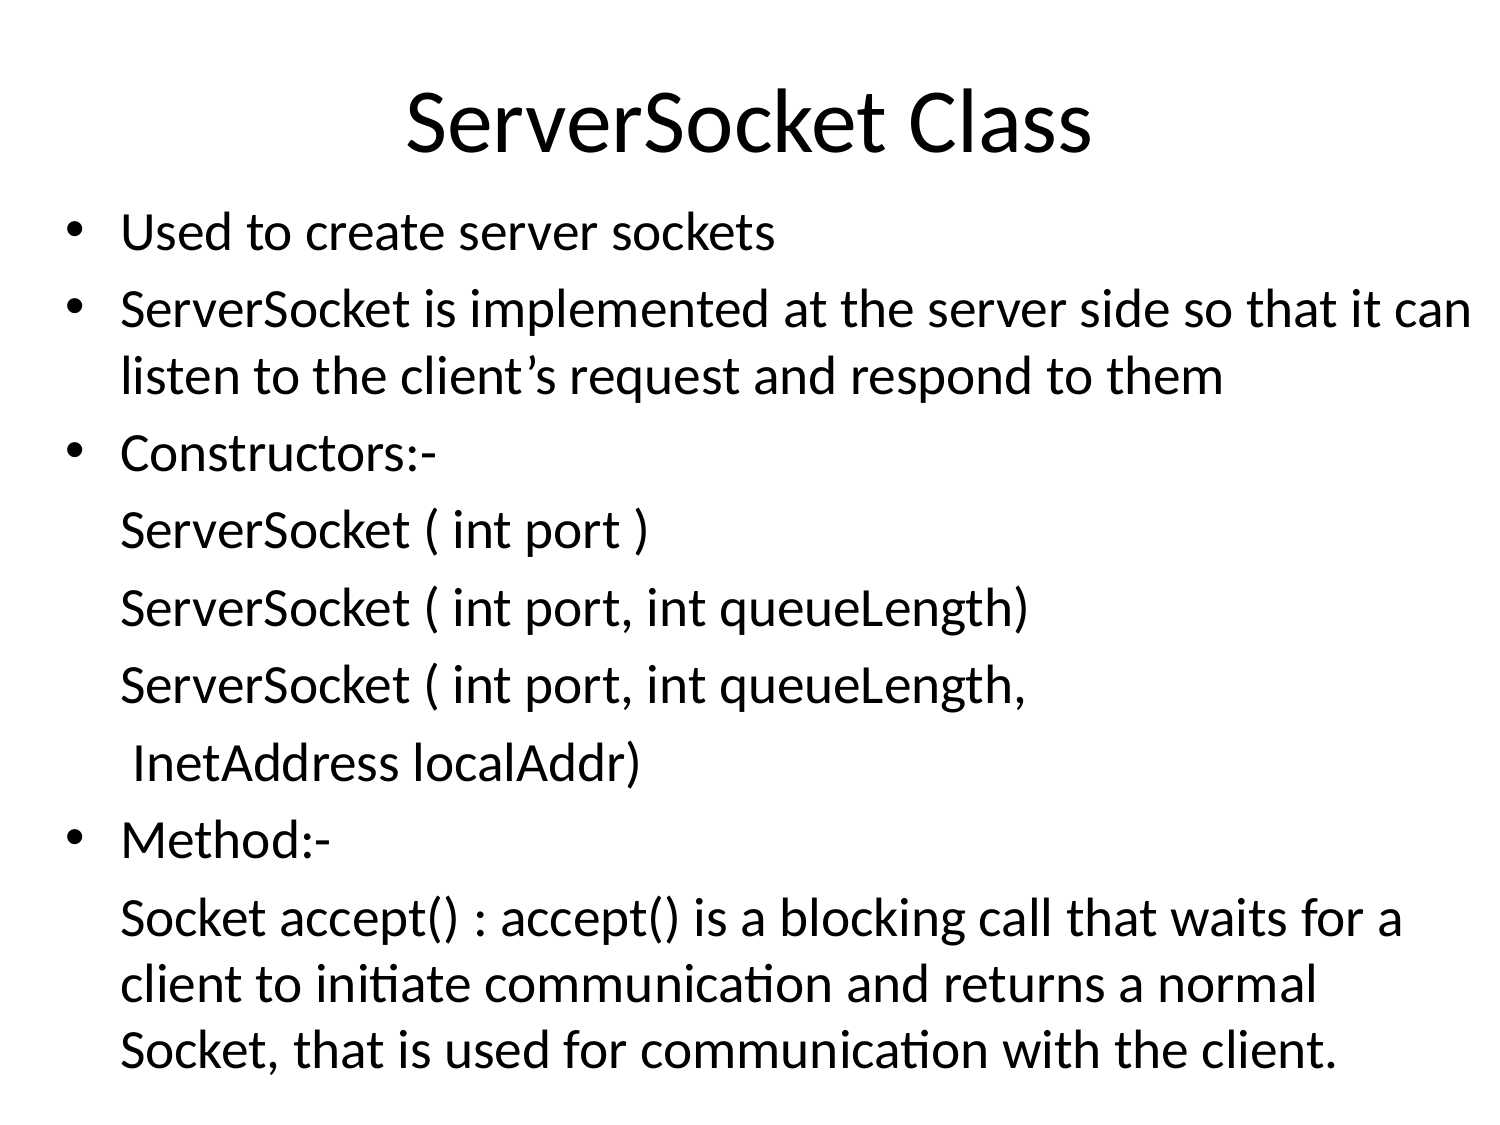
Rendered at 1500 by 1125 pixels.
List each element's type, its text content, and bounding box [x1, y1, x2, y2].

title ServerSocket Class [75, 45, 1425, 187]
list Used to create server sockets ServerSocket is implemented at the server side so that it can listen to the client’s request and respond to them Constructors:- ServerSocket ( int port ) ServerSocket ( int port, int queueLength) ServerSocket ( int port, int queueLength, InetAddress localAddr) Method:- Socket accept() : accept() is a blocking call that waits for a client to initiate communication and returns a normal Socket, that is used for communication with the client. [50, 187, 1500, 1088]
